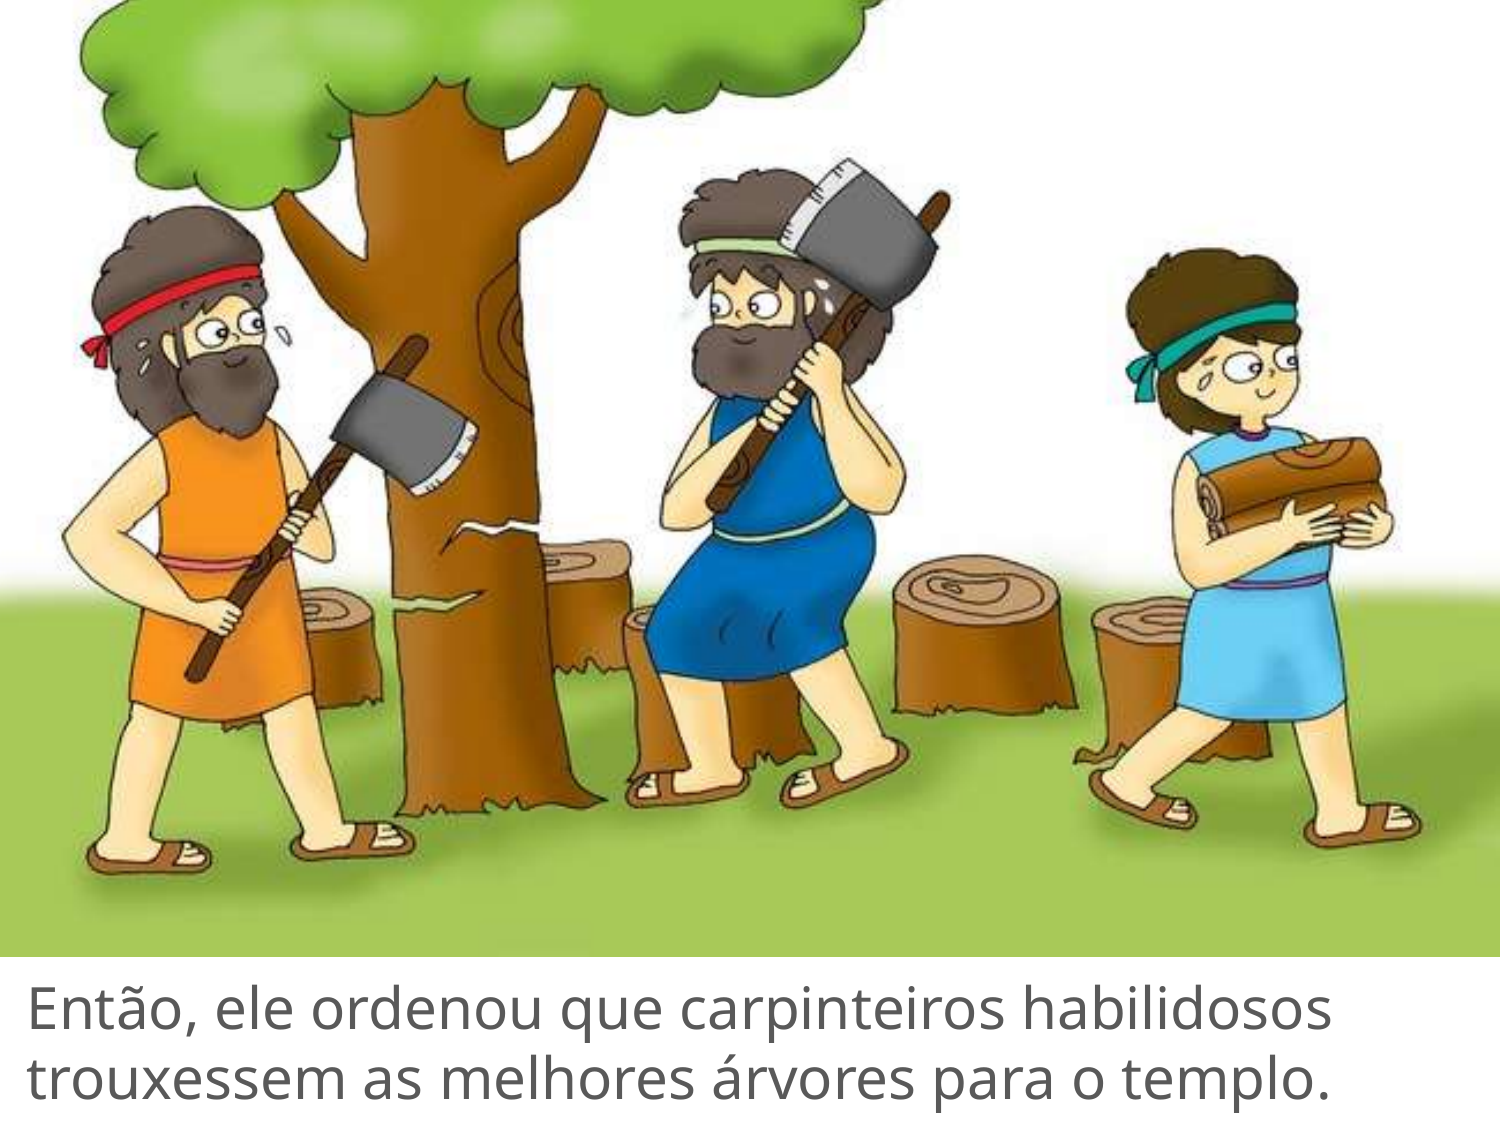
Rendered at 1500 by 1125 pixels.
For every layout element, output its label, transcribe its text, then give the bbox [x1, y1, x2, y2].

picture [0, 0, 1500, 957]
text_box Então, ele ordenou que carpinteiros habilidosos trouxessem as melhores árvores para o templo. [11, 965, 1483, 1119]
